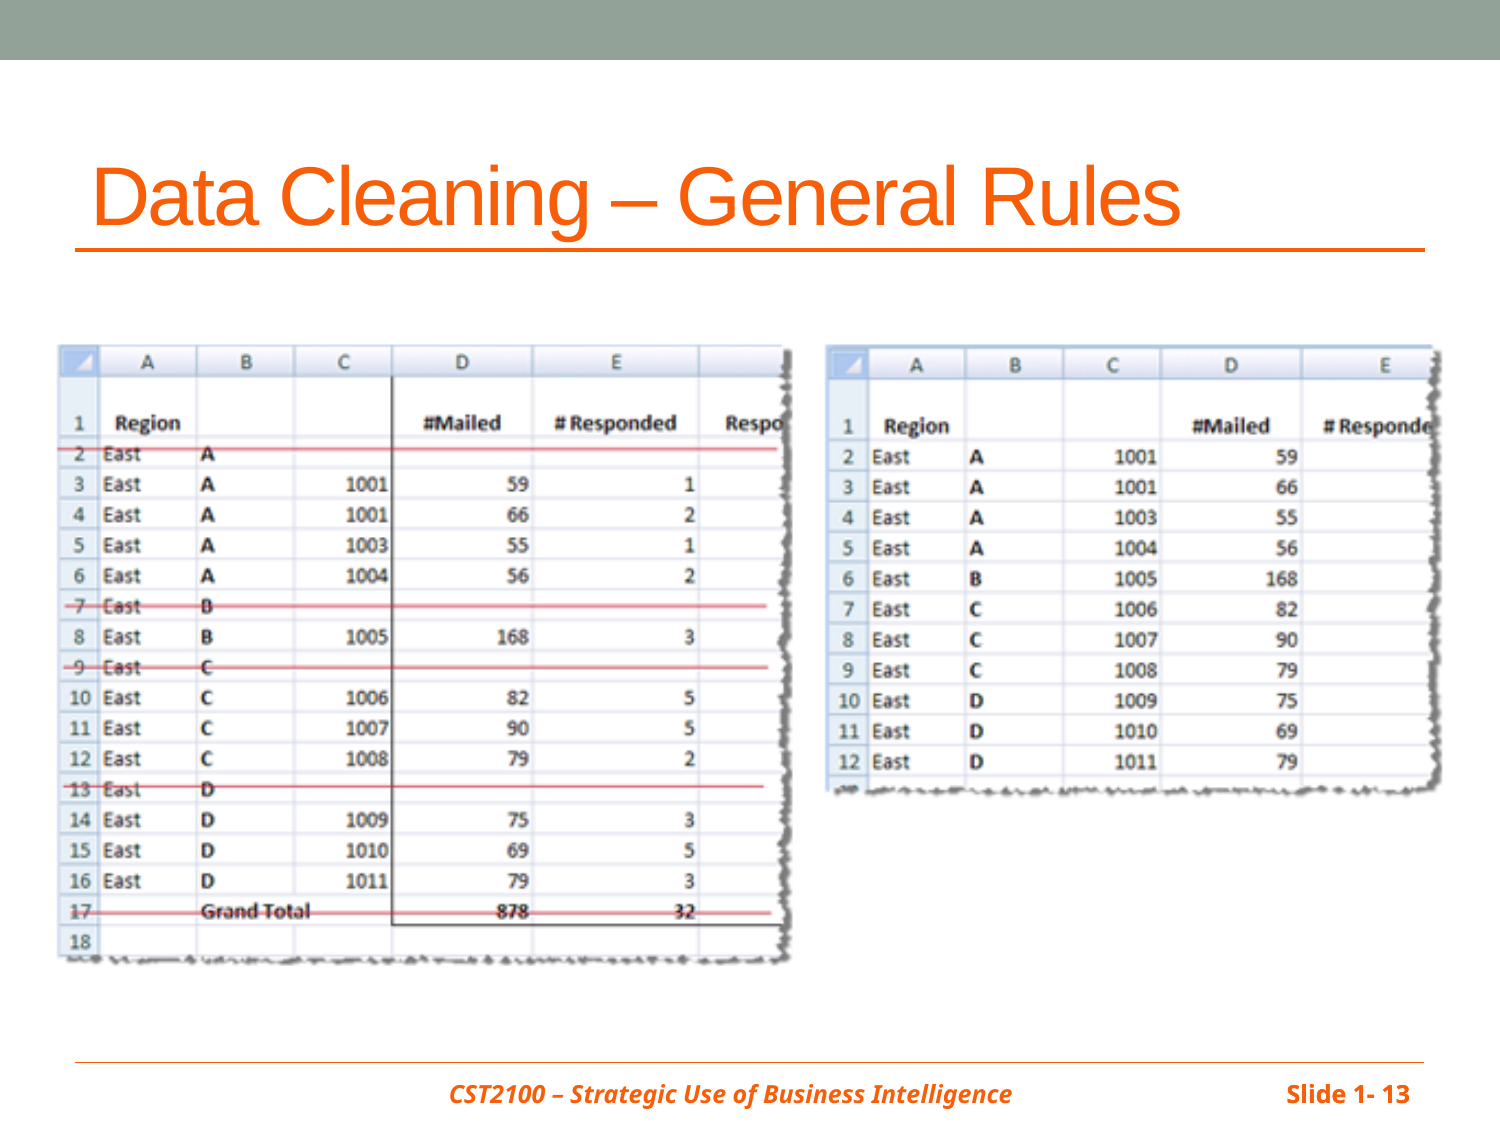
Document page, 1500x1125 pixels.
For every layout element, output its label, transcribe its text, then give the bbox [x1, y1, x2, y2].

title Data Cleaning – General Rules [75, 60, 1425, 250]
slide_number Slide 1- 13 [1212, 1071, 1425, 1125]
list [24, 337, 1476, 979]
